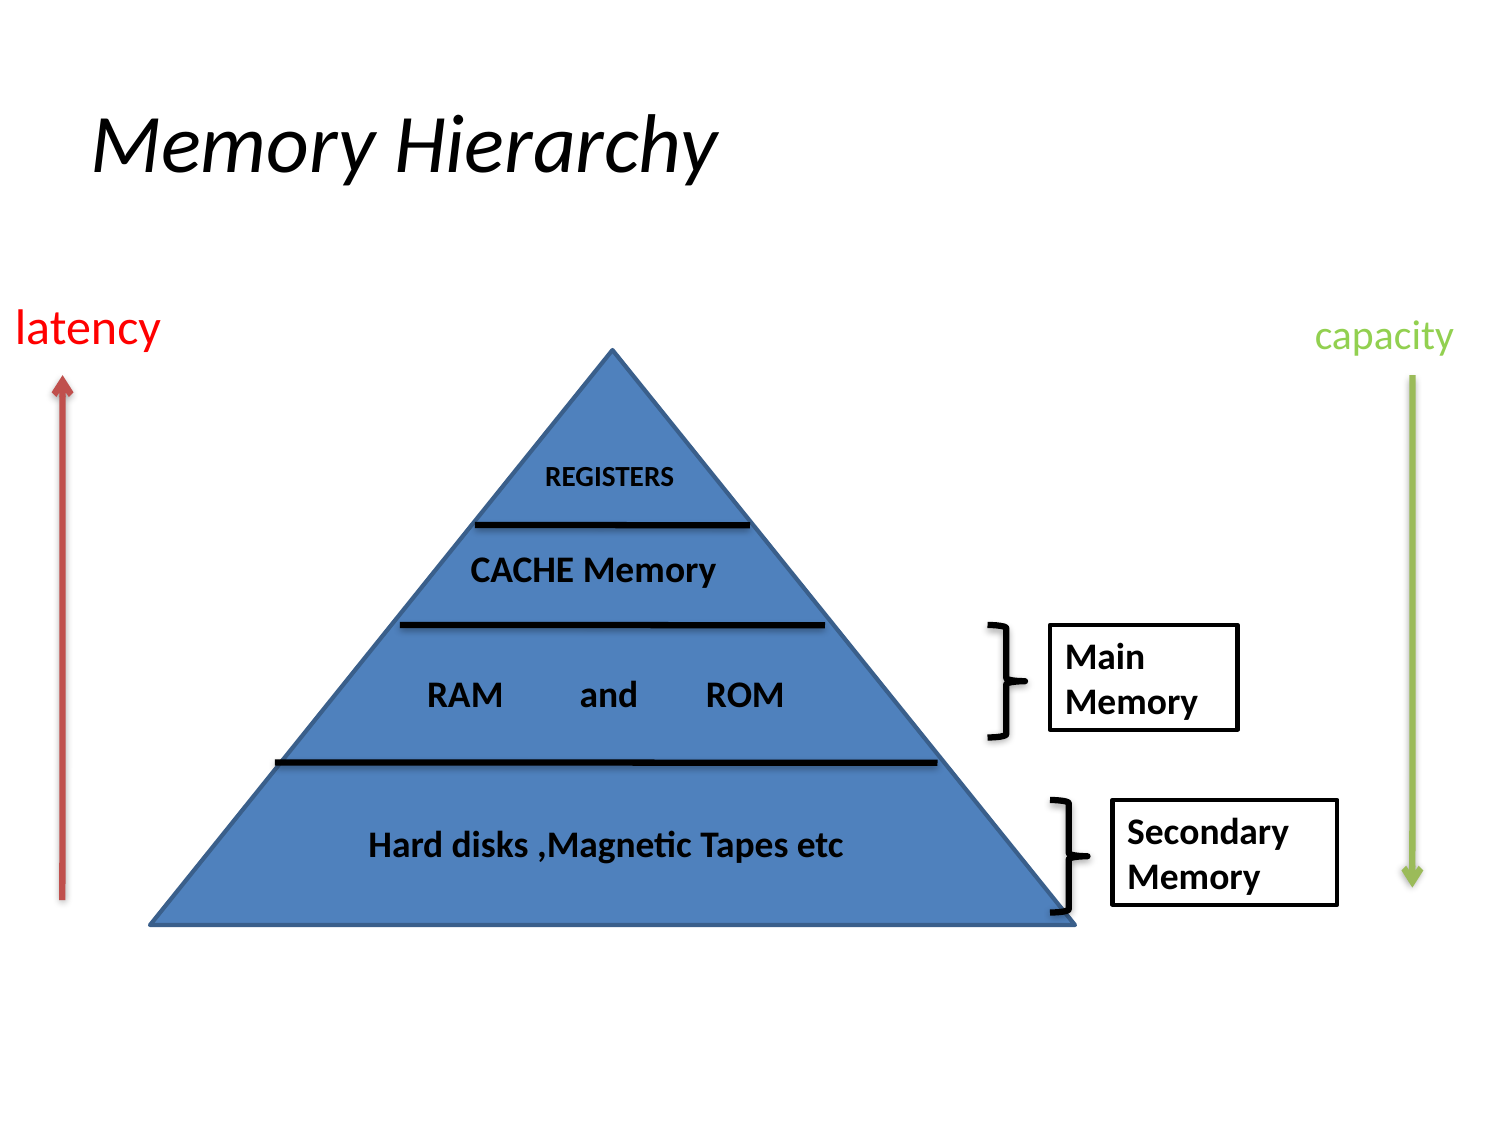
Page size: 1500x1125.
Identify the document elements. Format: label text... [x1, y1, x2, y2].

text_box [358, 598, 867, 662]
text_box REGISTERS [449, 449, 750, 500]
text_box [148, 873, 1077, 928]
text_box RAM and ROM [324, 662, 888, 723]
text_box Secondary Memory [1110, 798, 1339, 907]
title Memory Hierarchy [75, 45, 1425, 233]
text_box Main Memory [1048, 623, 1240, 732]
text_box [238, 689, 987, 812]
text_box [530, 347, 695, 449]
text_box [1049, 796, 1091, 916]
text_box capacity [1299, 299, 1500, 365]
text_box [459, 500, 766, 537]
text_box Hard disks ,Magnetic Tapes etc [137, 812, 1045, 873]
text_box [987, 621, 1029, 741]
text_box latency [0, 287, 188, 363]
text_box CACHE Memory [362, 537, 825, 598]
